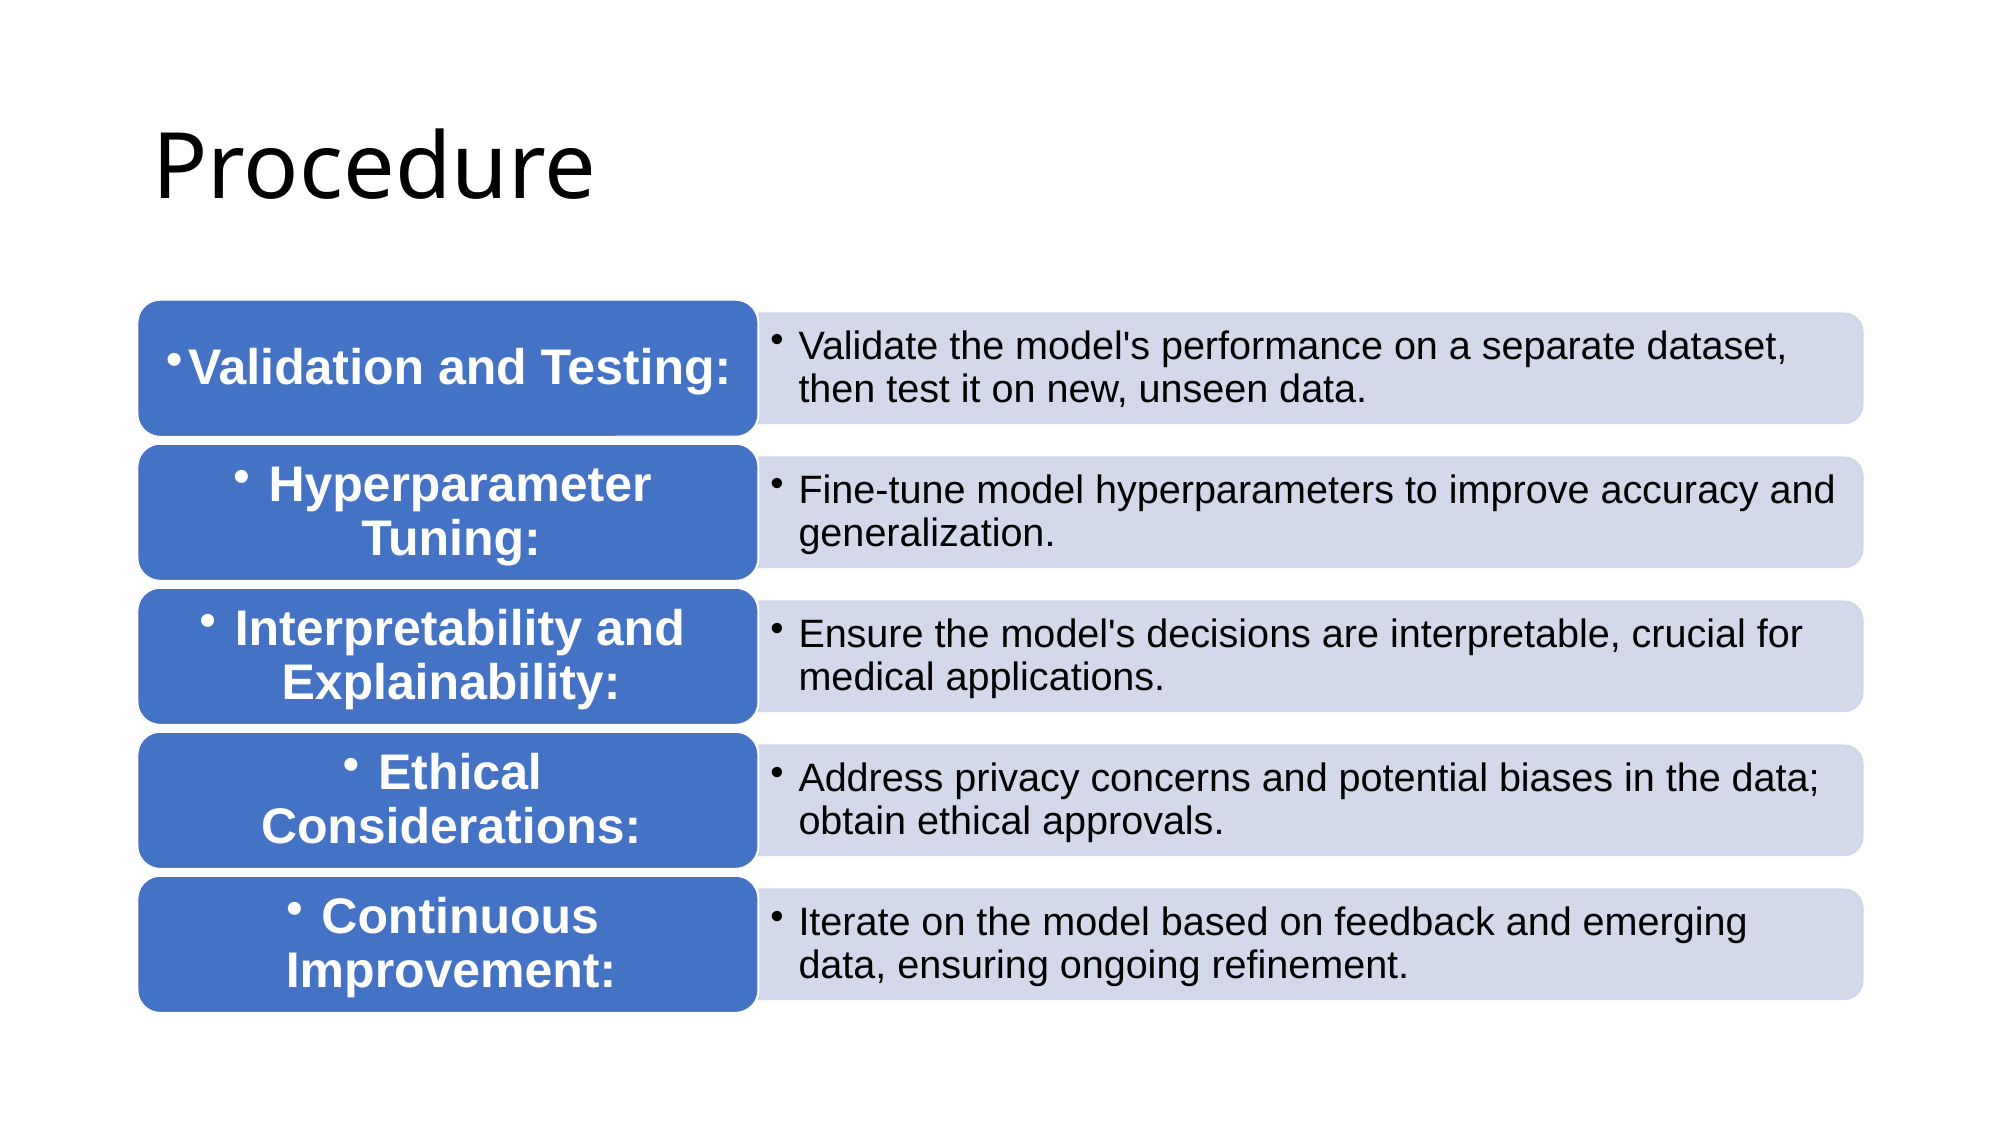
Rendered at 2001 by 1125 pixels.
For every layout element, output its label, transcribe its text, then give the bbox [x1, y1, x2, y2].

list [137, 299, 1863, 1014]
title Procedure [137, 59, 1863, 278]
